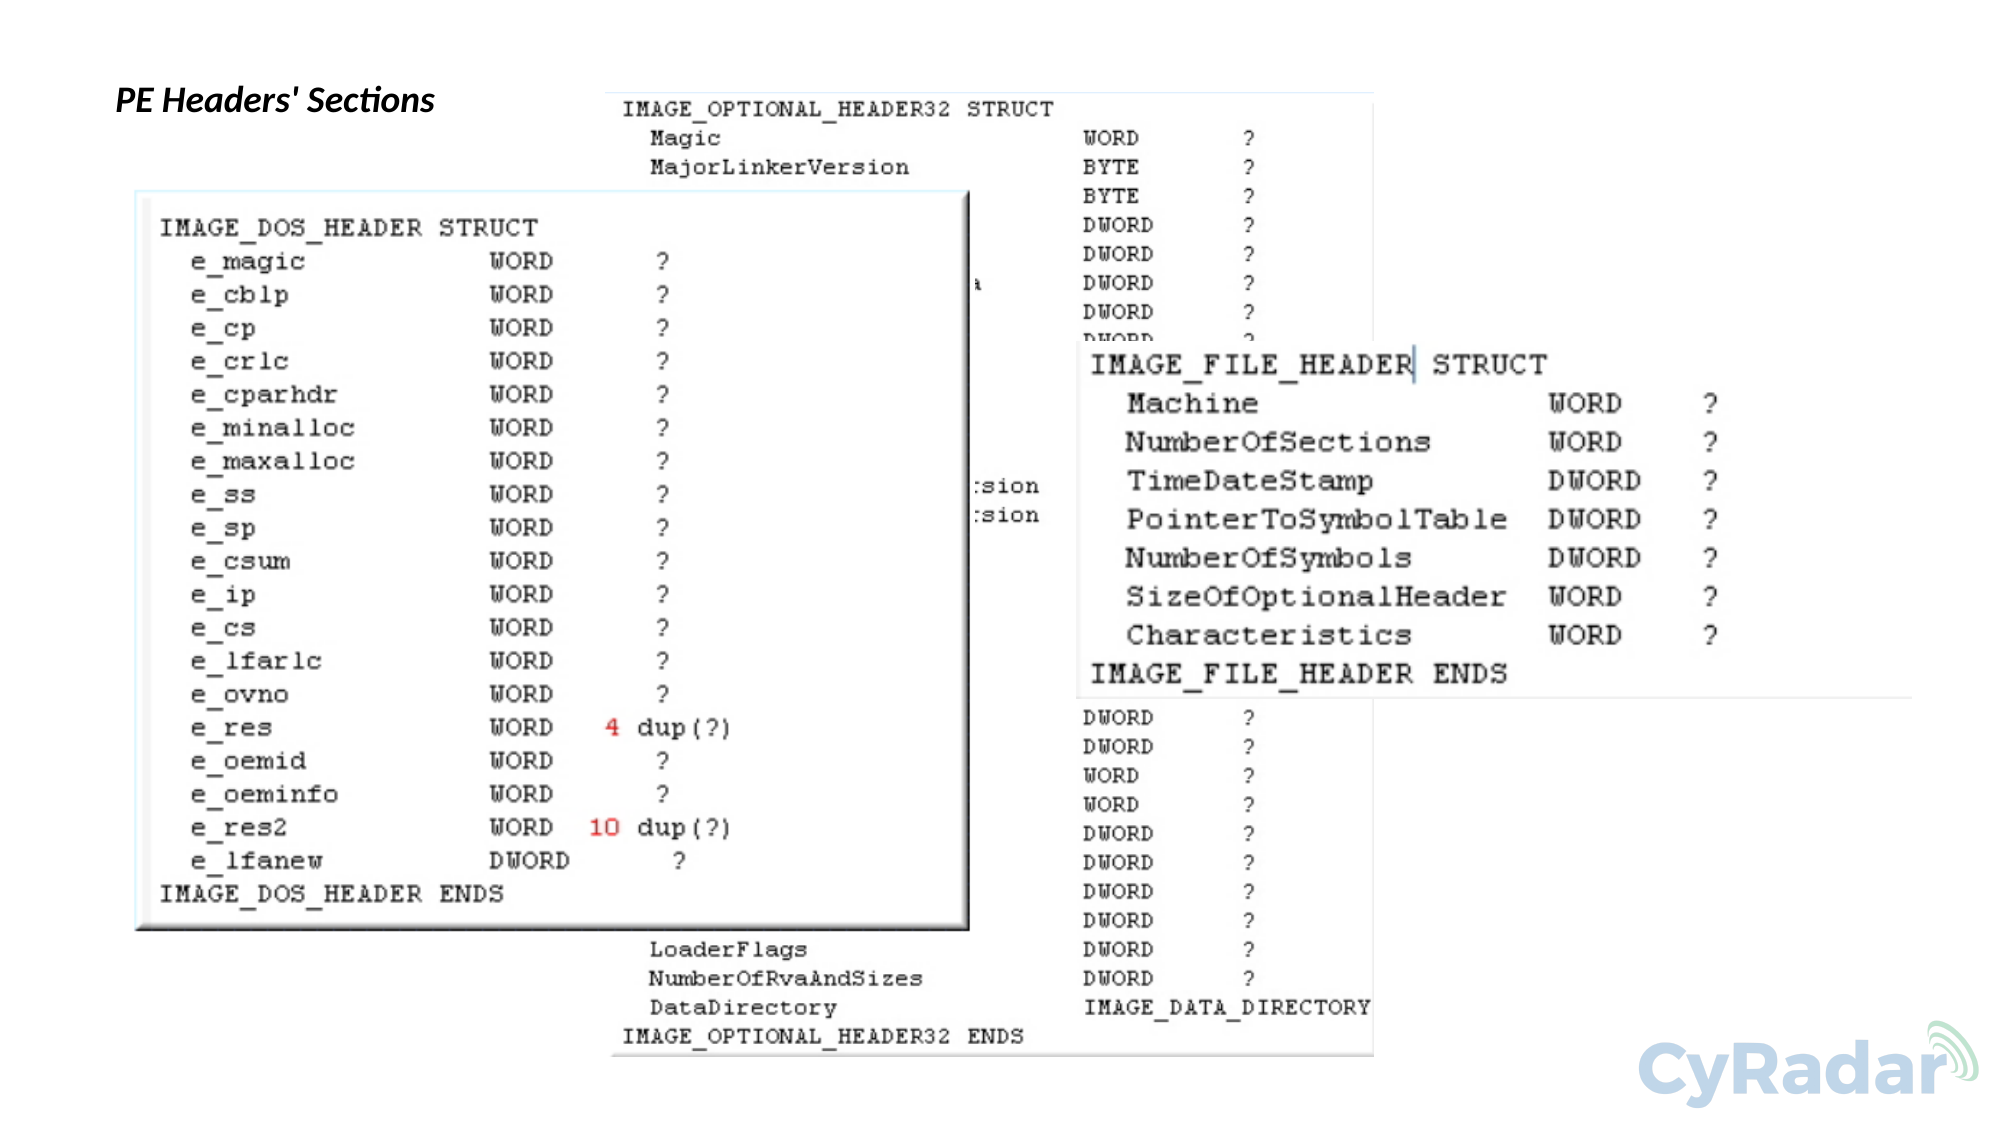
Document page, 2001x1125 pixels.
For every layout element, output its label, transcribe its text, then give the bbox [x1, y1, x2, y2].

picture [128, 91, 1912, 1057]
picture [1635, 1010, 1983, 1113]
text_box PE Headers' Sections [100, 67, 926, 128]
